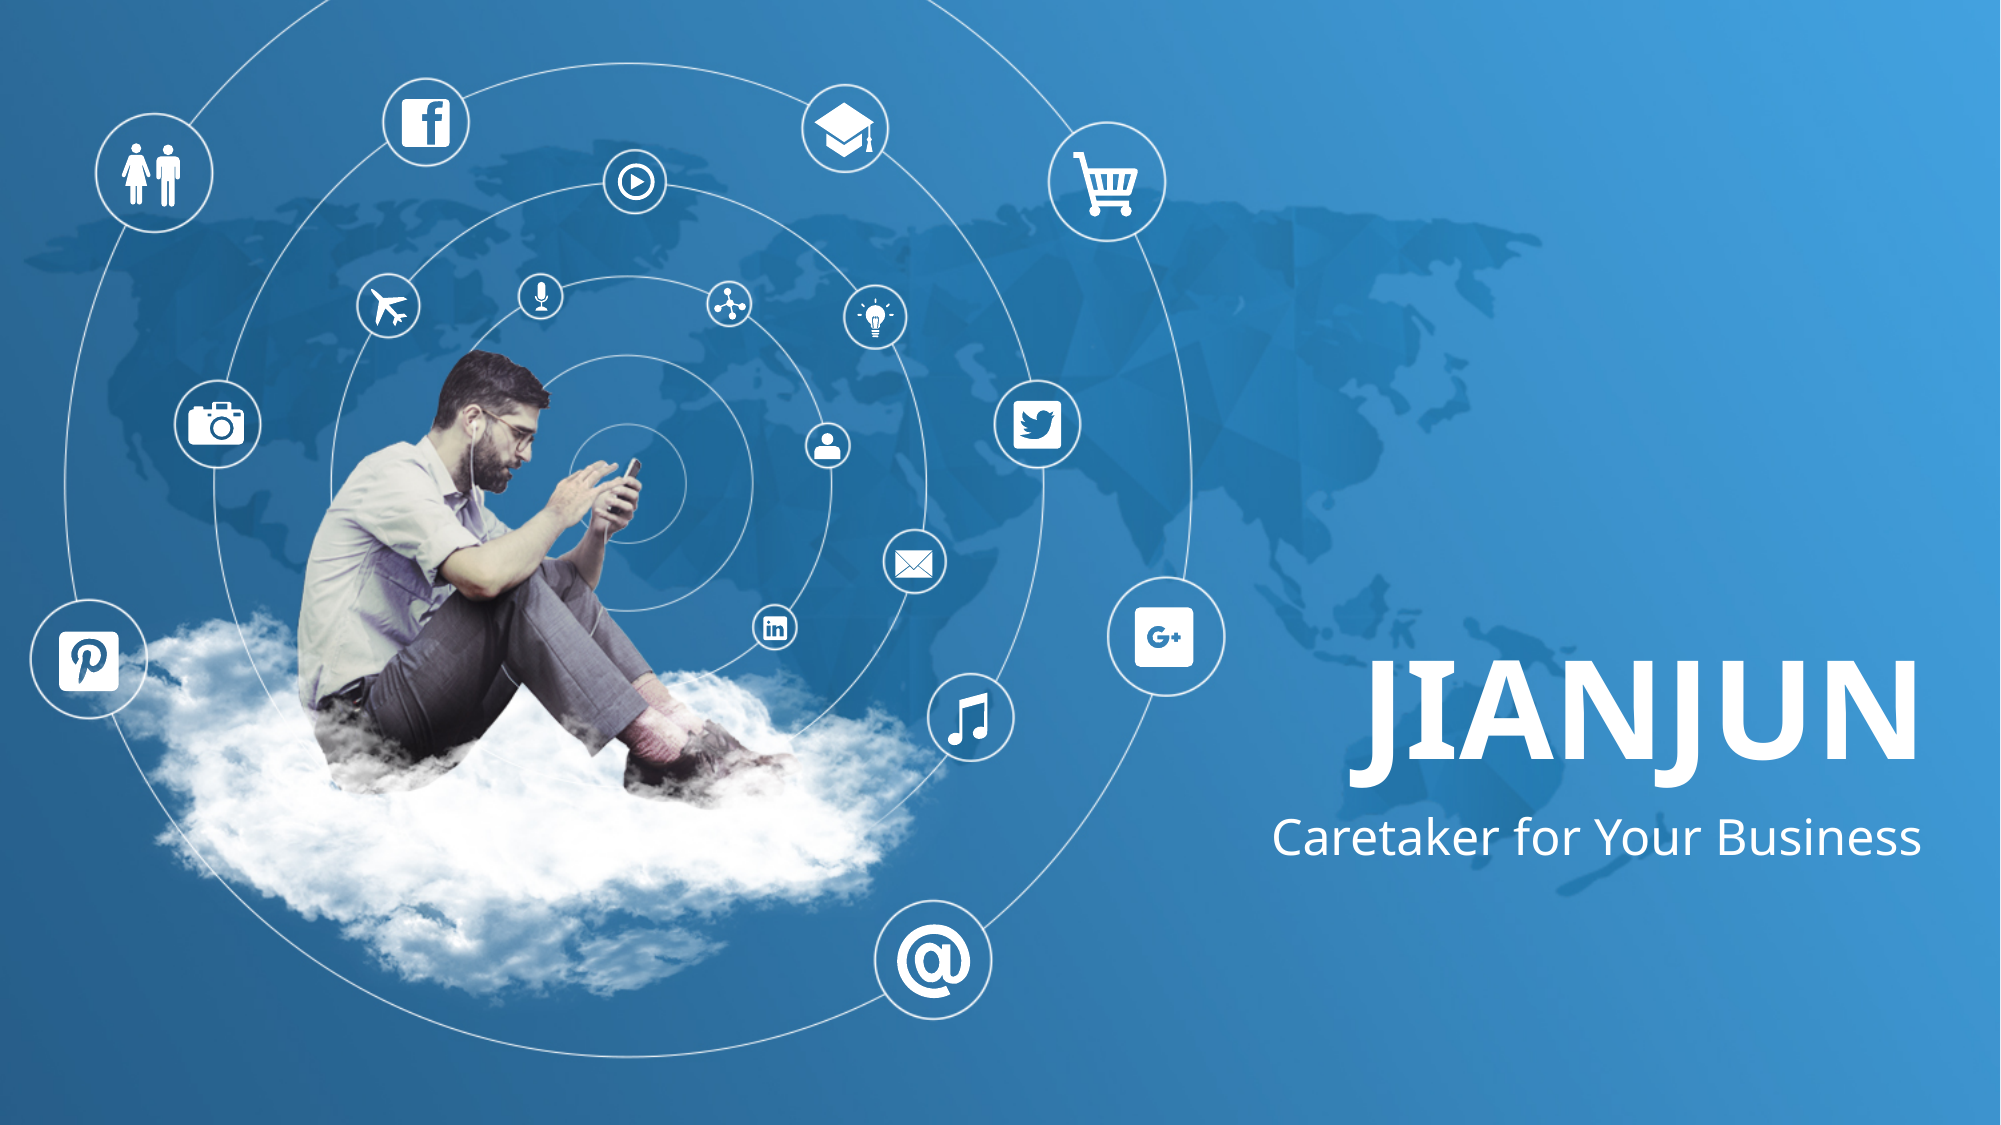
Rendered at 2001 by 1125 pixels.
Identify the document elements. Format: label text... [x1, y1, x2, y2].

text_box JIANJUN [1154, 615, 1942, 795]
text_box [896, 923, 972, 1000]
text_box [892, 549, 936, 579]
picture [0, 0, 2001, 1125]
text_box [812, 101, 876, 159]
text_box [369, 287, 411, 329]
text_box [616, 162, 656, 202]
text_box [58, 630, 120, 693]
text_box [855, 296, 896, 339]
text_box [946, 691, 989, 747]
text_box Caretaker for Your Business [1154, 797, 1938, 873]
text_box [1072, 150, 1139, 218]
text_box [1133, 606, 1195, 668]
text_box [1012, 399, 1063, 450]
text_box [120, 142, 152, 206]
text_box [762, 615, 789, 642]
text_box [813, 432, 842, 461]
text_box [400, 98, 451, 148]
text_box [155, 143, 181, 208]
text_box [187, 400, 245, 446]
text_box [713, 286, 748, 321]
text_box [533, 280, 550, 312]
